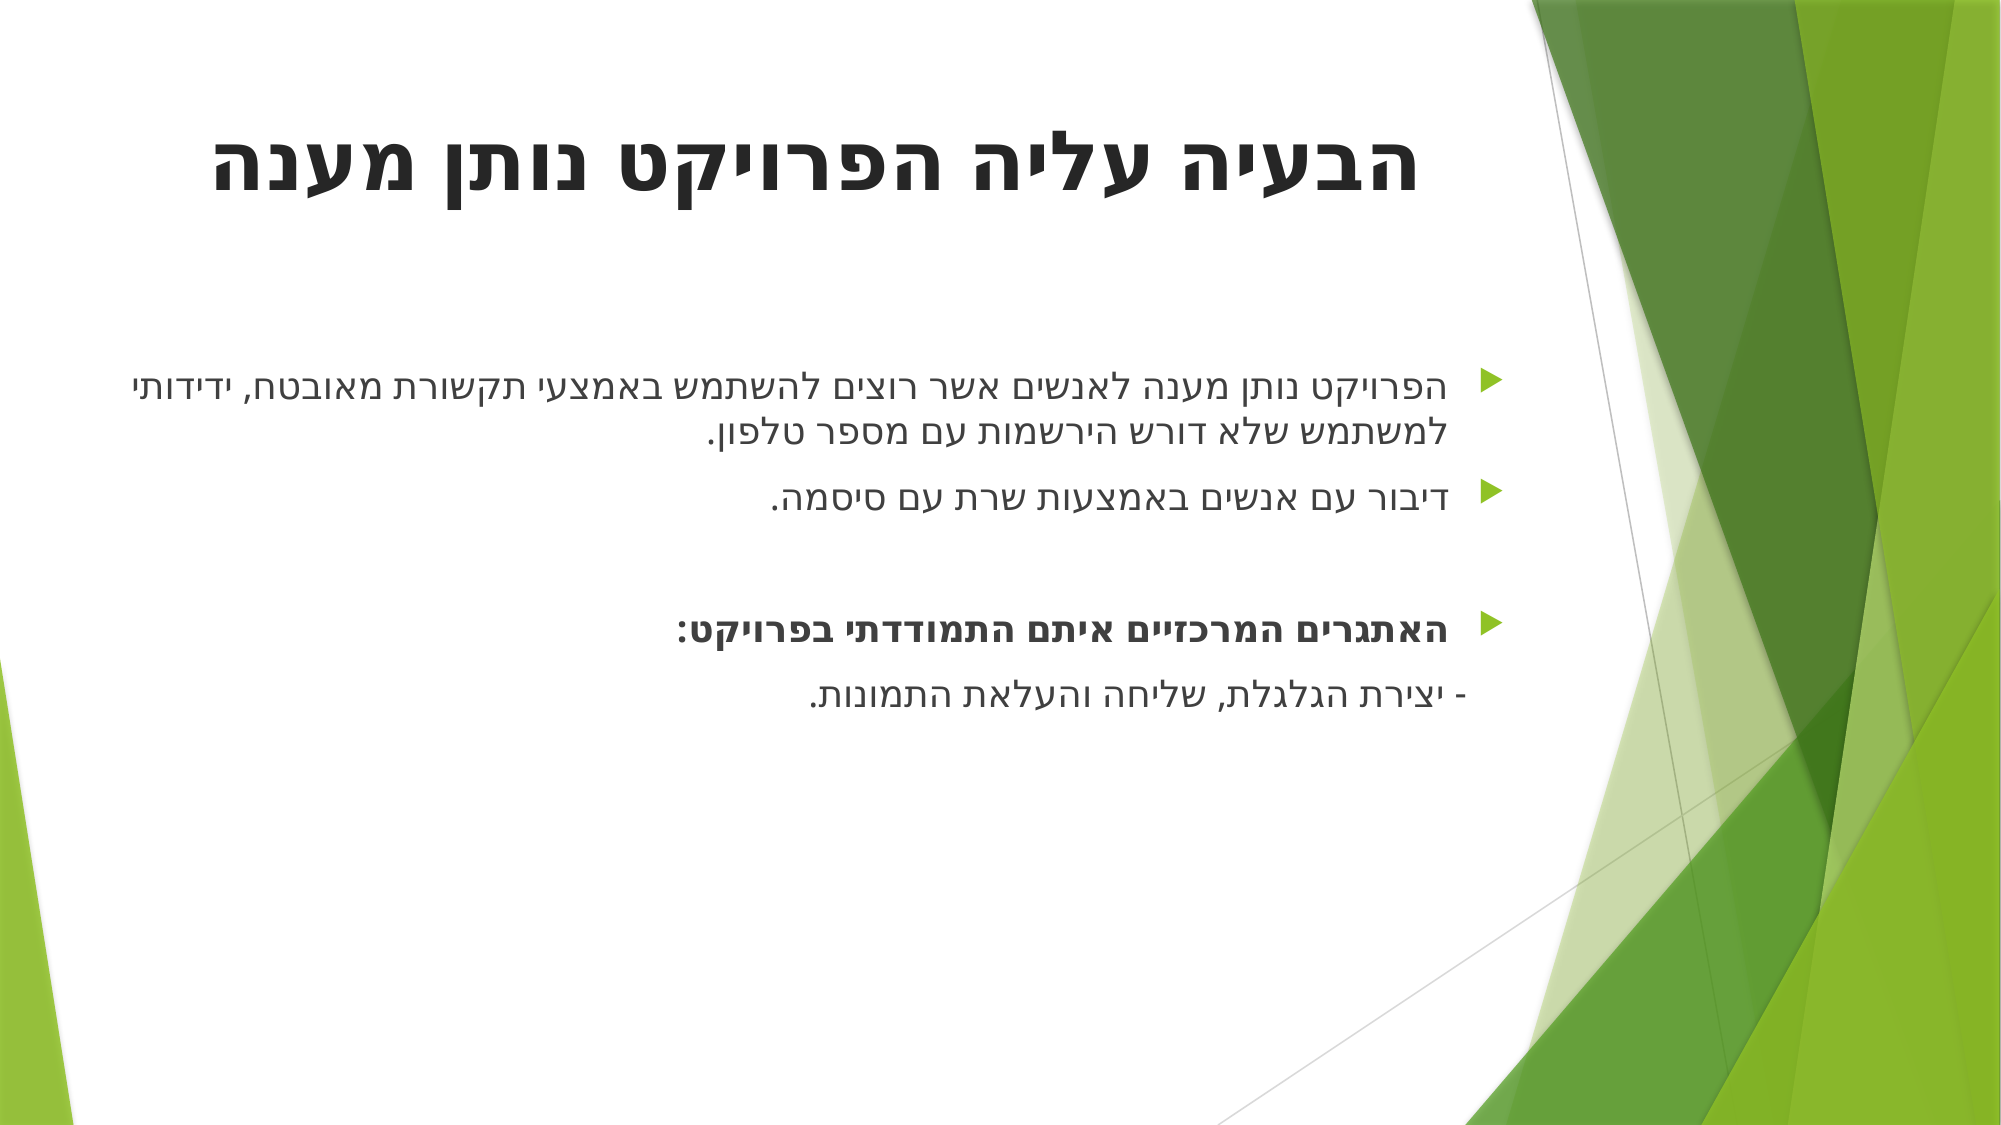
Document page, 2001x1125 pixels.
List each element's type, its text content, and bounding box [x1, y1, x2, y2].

title הבעיה עליה הפרויקט נותן מענה [111, 99, 1522, 317]
list הפרויקט נותן מענה לאנשים אשר רוצים להשתמש באמצעי תקשורת מאובטח, ידידותי למשתמש שלא דורש הירשמות עם מספר טלפון. דיבור עם אנשים באמצעות שרת עם סיסמה. האתגרים המרכזיים איתם התמודדתי בפרויקט: - יצירת הגלגלת, שליחה והעלאת התמונות. [111, 354, 1522, 992]
